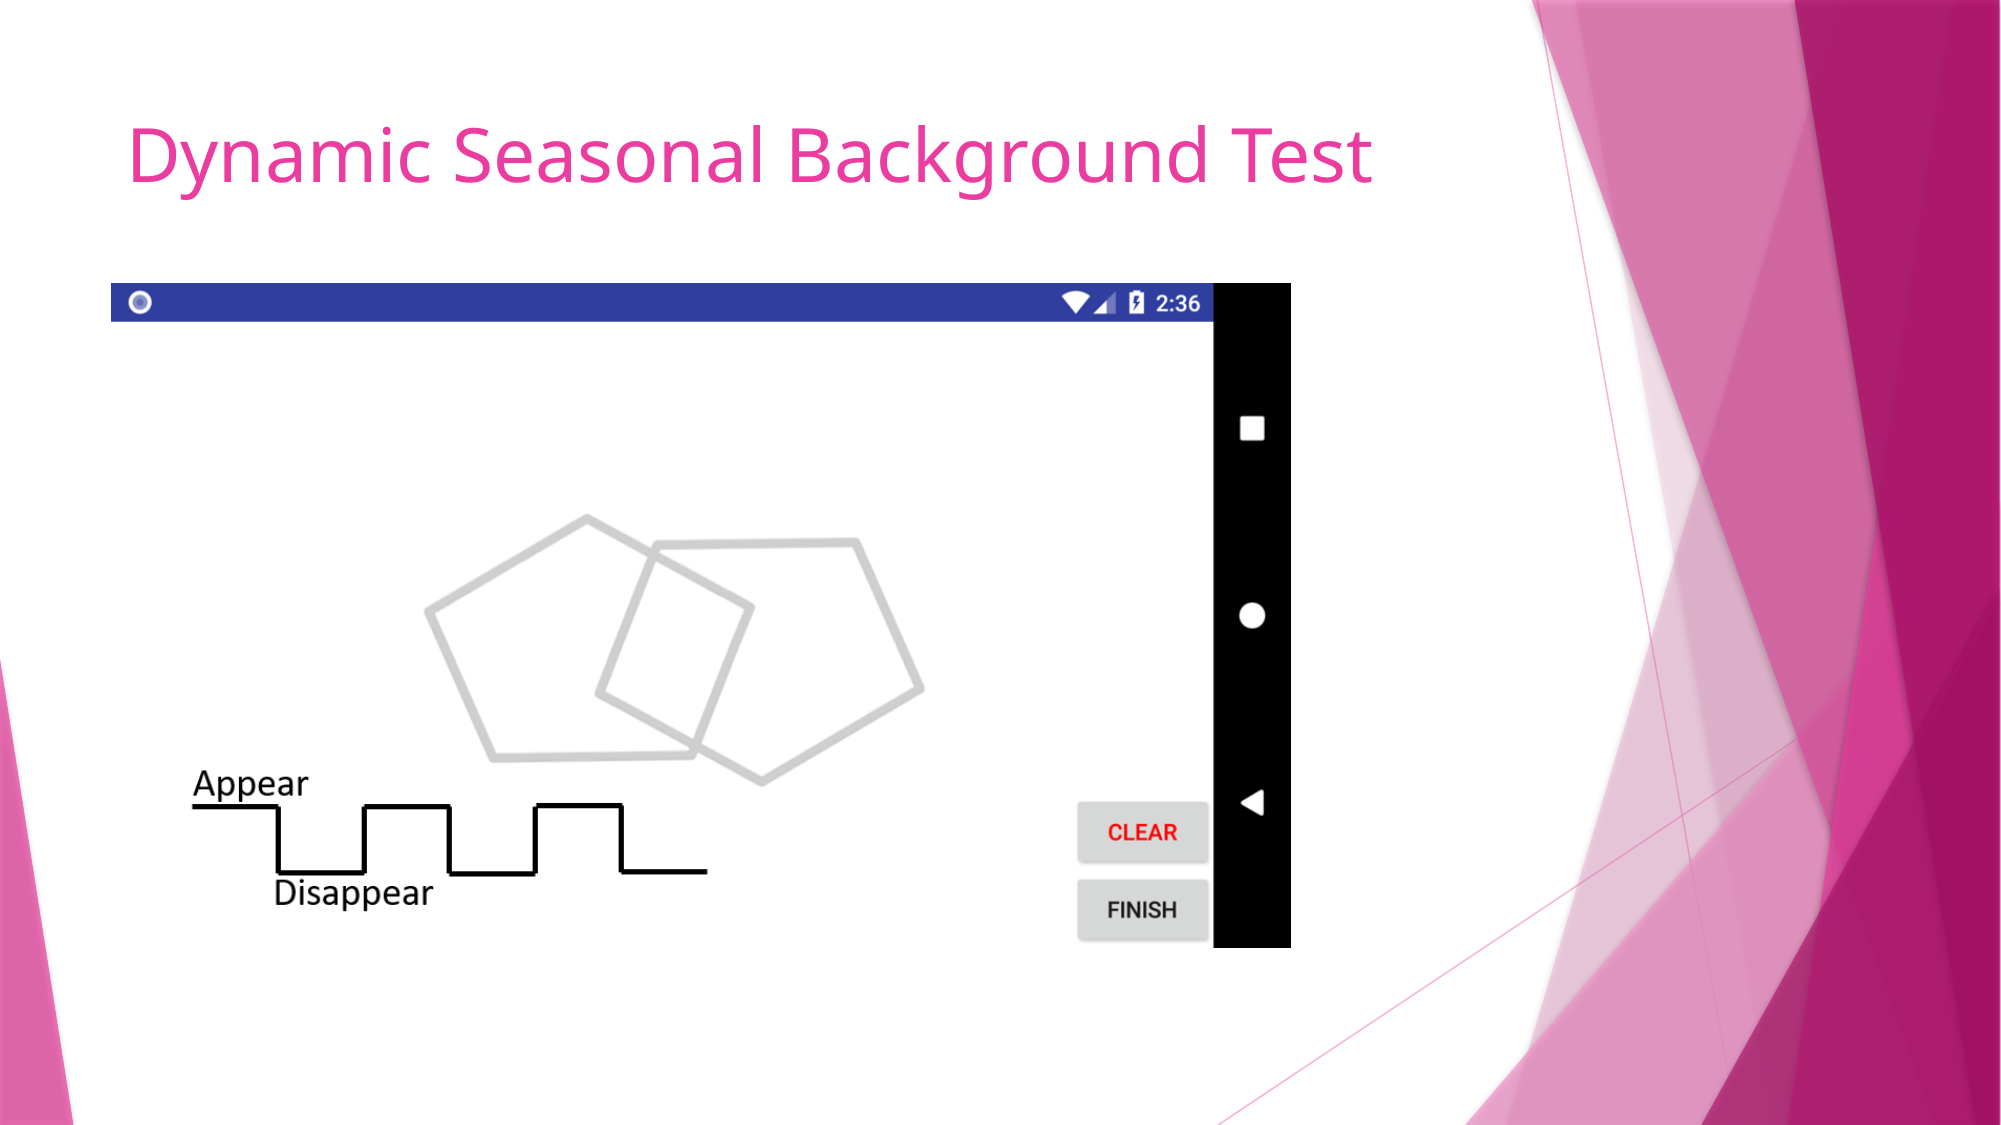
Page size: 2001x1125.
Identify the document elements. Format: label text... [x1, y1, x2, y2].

title Dynamic Seasonal Background Test [111, 99, 1522, 317]
picture [110, 282, 1292, 948]
